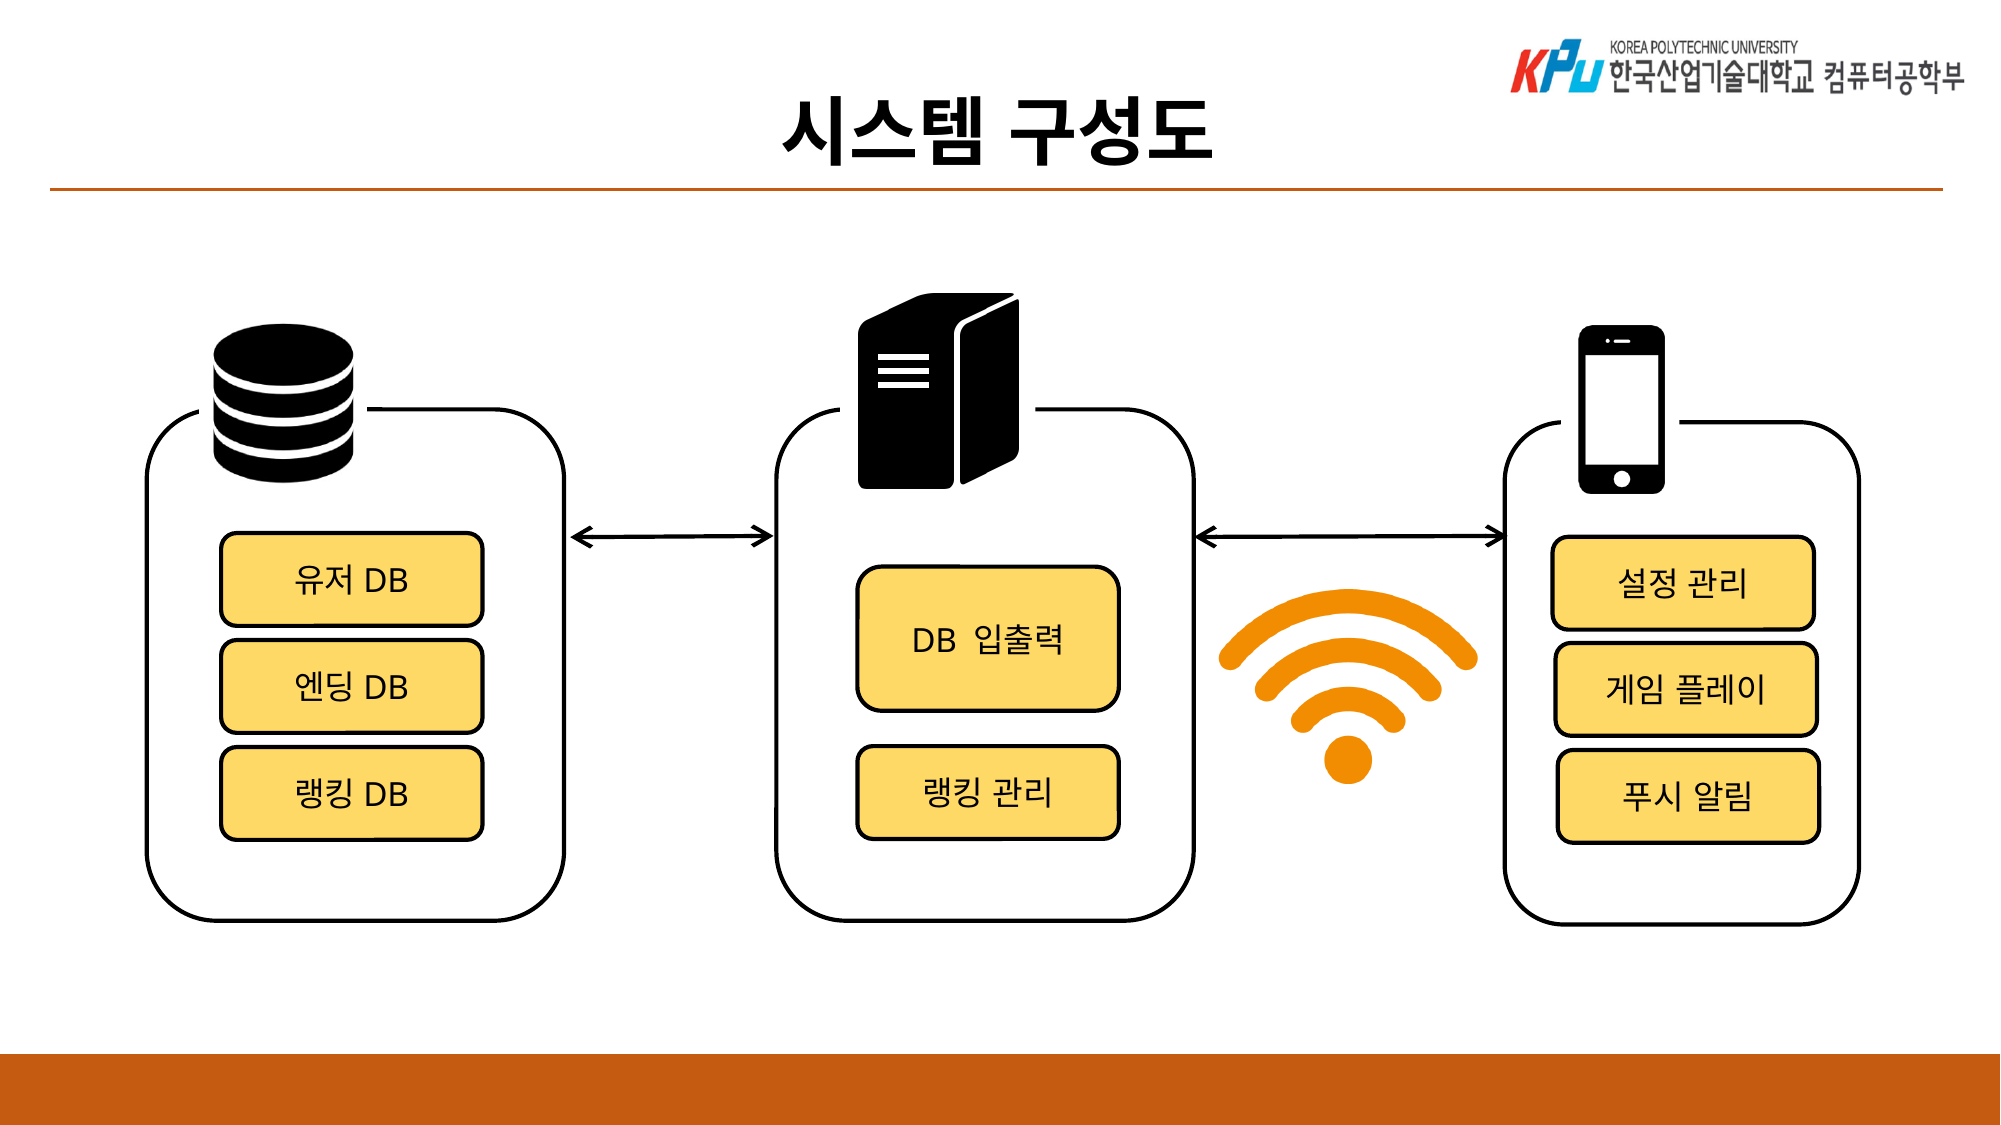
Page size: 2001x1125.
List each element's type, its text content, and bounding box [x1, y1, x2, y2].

text_box 랭킹 관리 [856, 745, 1120, 840]
text_box 유저DB [220, 531, 484, 627]
text_box 시스템 구성도 [765, 77, 1231, 183]
text_box [0, 1053, 2000, 1125]
picture [1508, 33, 1969, 97]
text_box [1504, 318, 1860, 925]
text_box [775, 408, 1195, 922]
picture [1217, 589, 1479, 784]
text_box 엔딩DB [220, 639, 484, 734]
text_box 랭킹DB [220, 746, 484, 841]
picture [199, 322, 367, 490]
text_box [145, 408, 566, 922]
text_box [840, 289, 1036, 514]
text_box DB 입출력 [856, 565, 1120, 712]
slide_number 16 [1412, 1042, 1863, 1103]
